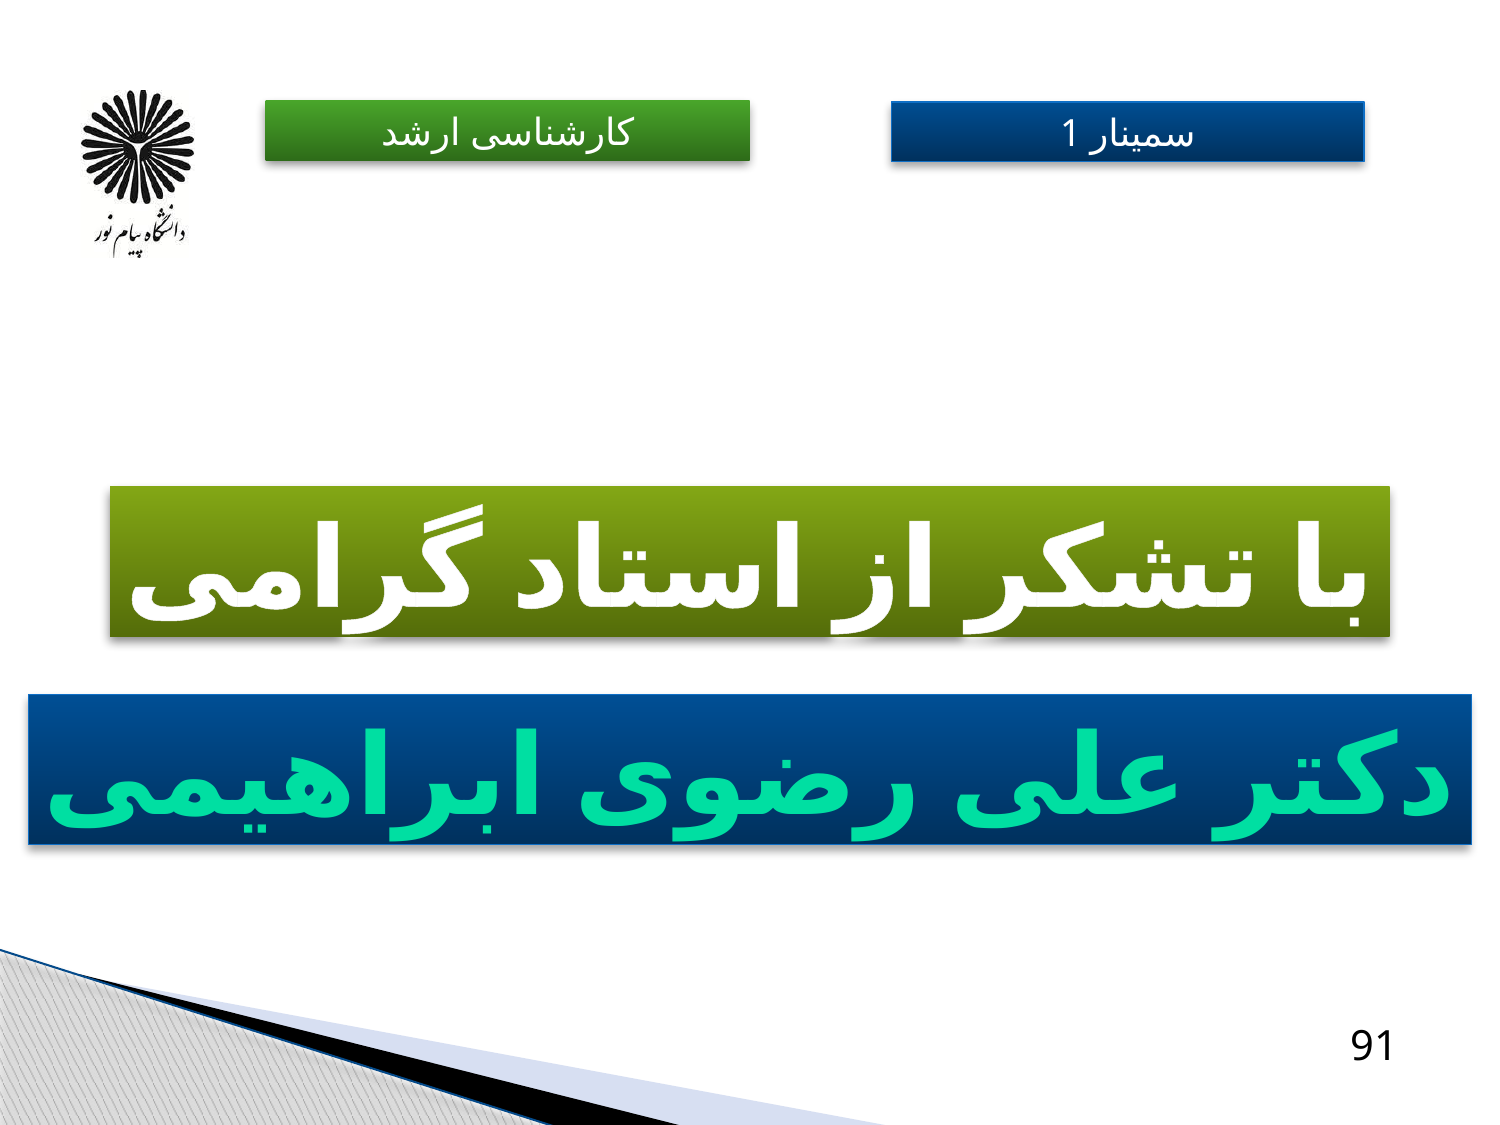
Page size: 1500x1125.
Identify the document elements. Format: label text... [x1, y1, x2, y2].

slide_number 91 [1316, 1023, 1432, 1084]
text_box با تشکر از استاد گرامی [110, 486, 1390, 637]
picture [53, 90, 222, 258]
text_box دکتر علی رضوی ابراهیمی [28, 694, 1472, 845]
